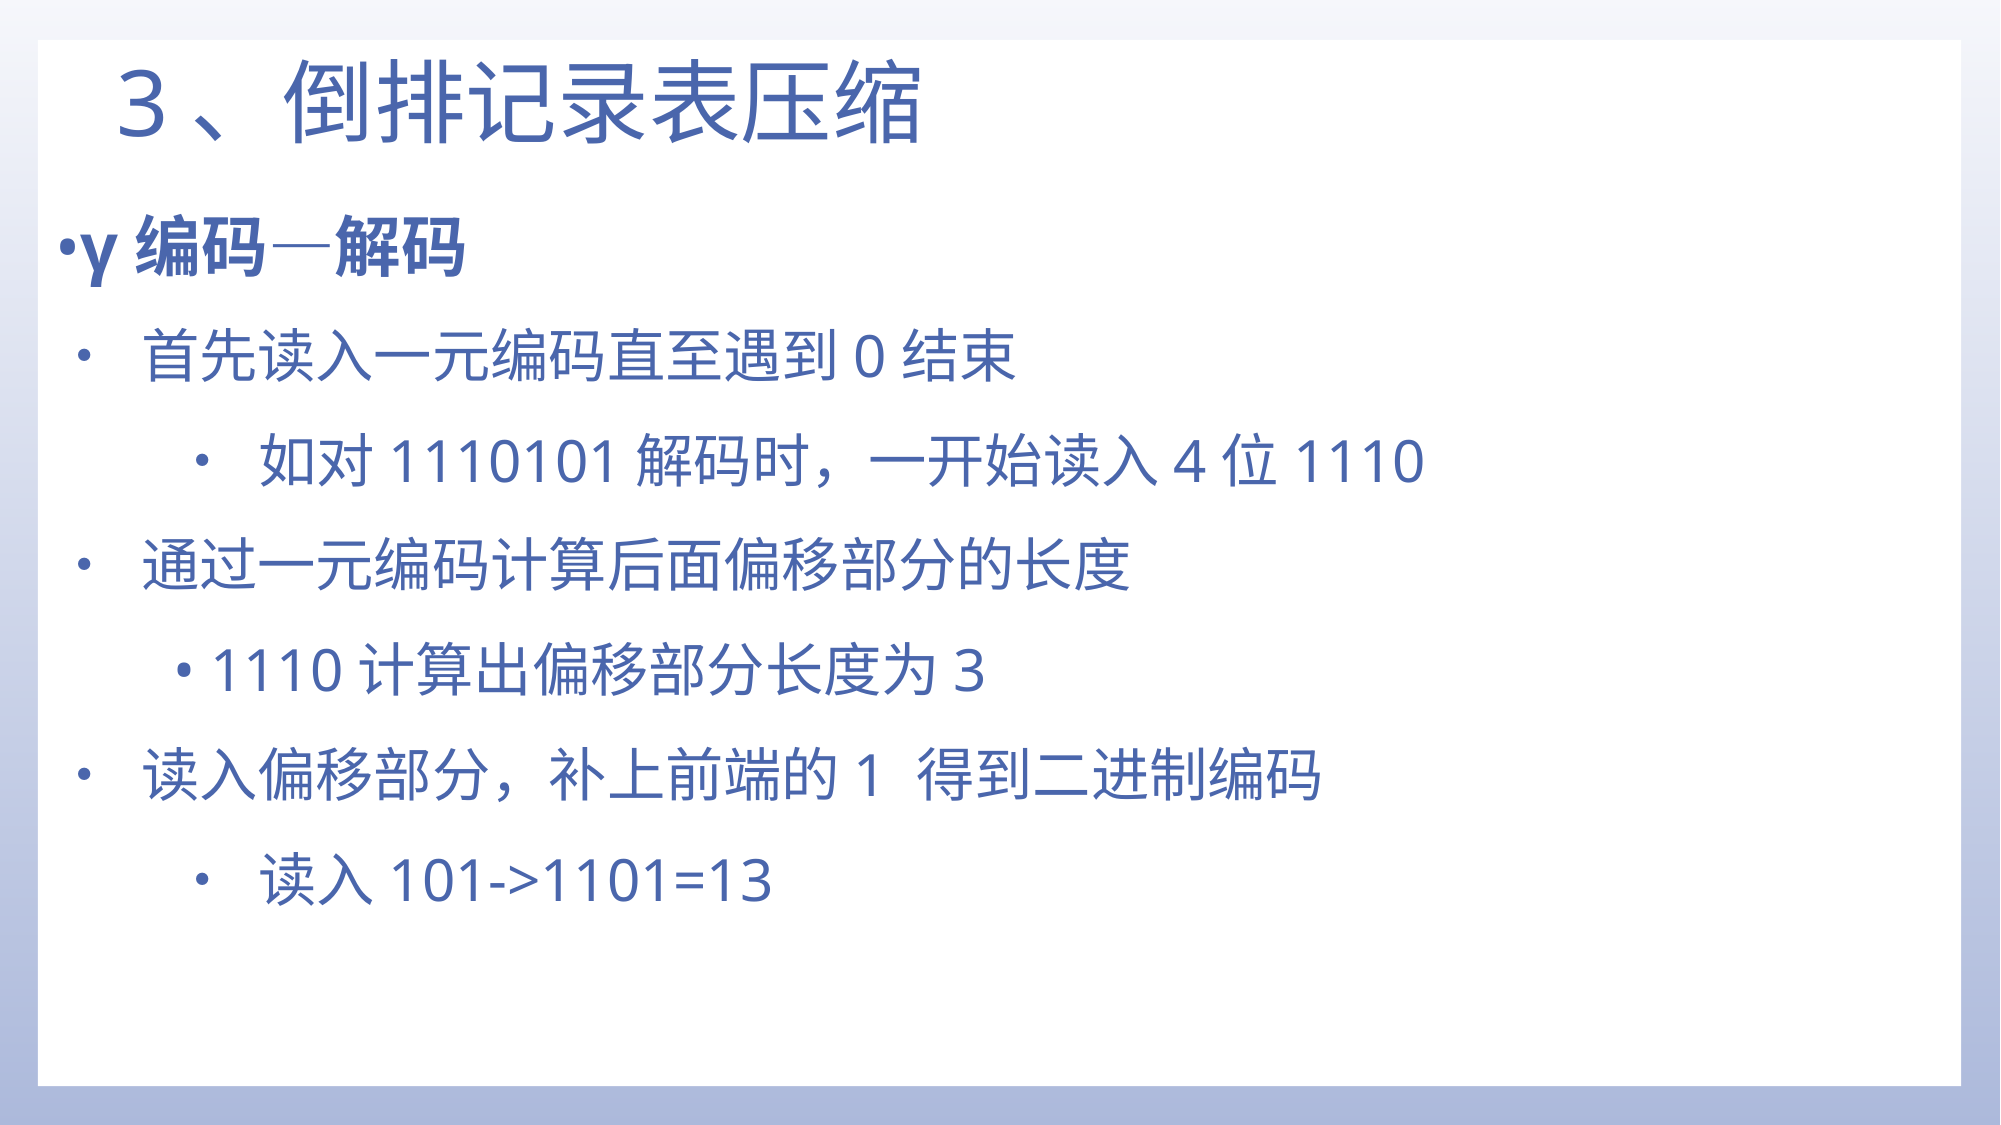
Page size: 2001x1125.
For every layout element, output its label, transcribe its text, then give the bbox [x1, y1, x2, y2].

list •γ编码—解码 • 首先读入一元编码直至遇到0结束 • 如对1110101解码时，一开始读入4位1110 • 通过一元编码计算后面偏移部分的长度 • 1110计算出偏移部分长度为3 • 读入偏移部分，补上前端的1 得到二进制编码 • 读入101->1101=13 [40, 156, 1962, 1089]
title 3、倒排记录表压缩 [101, 36, 1722, 156]
